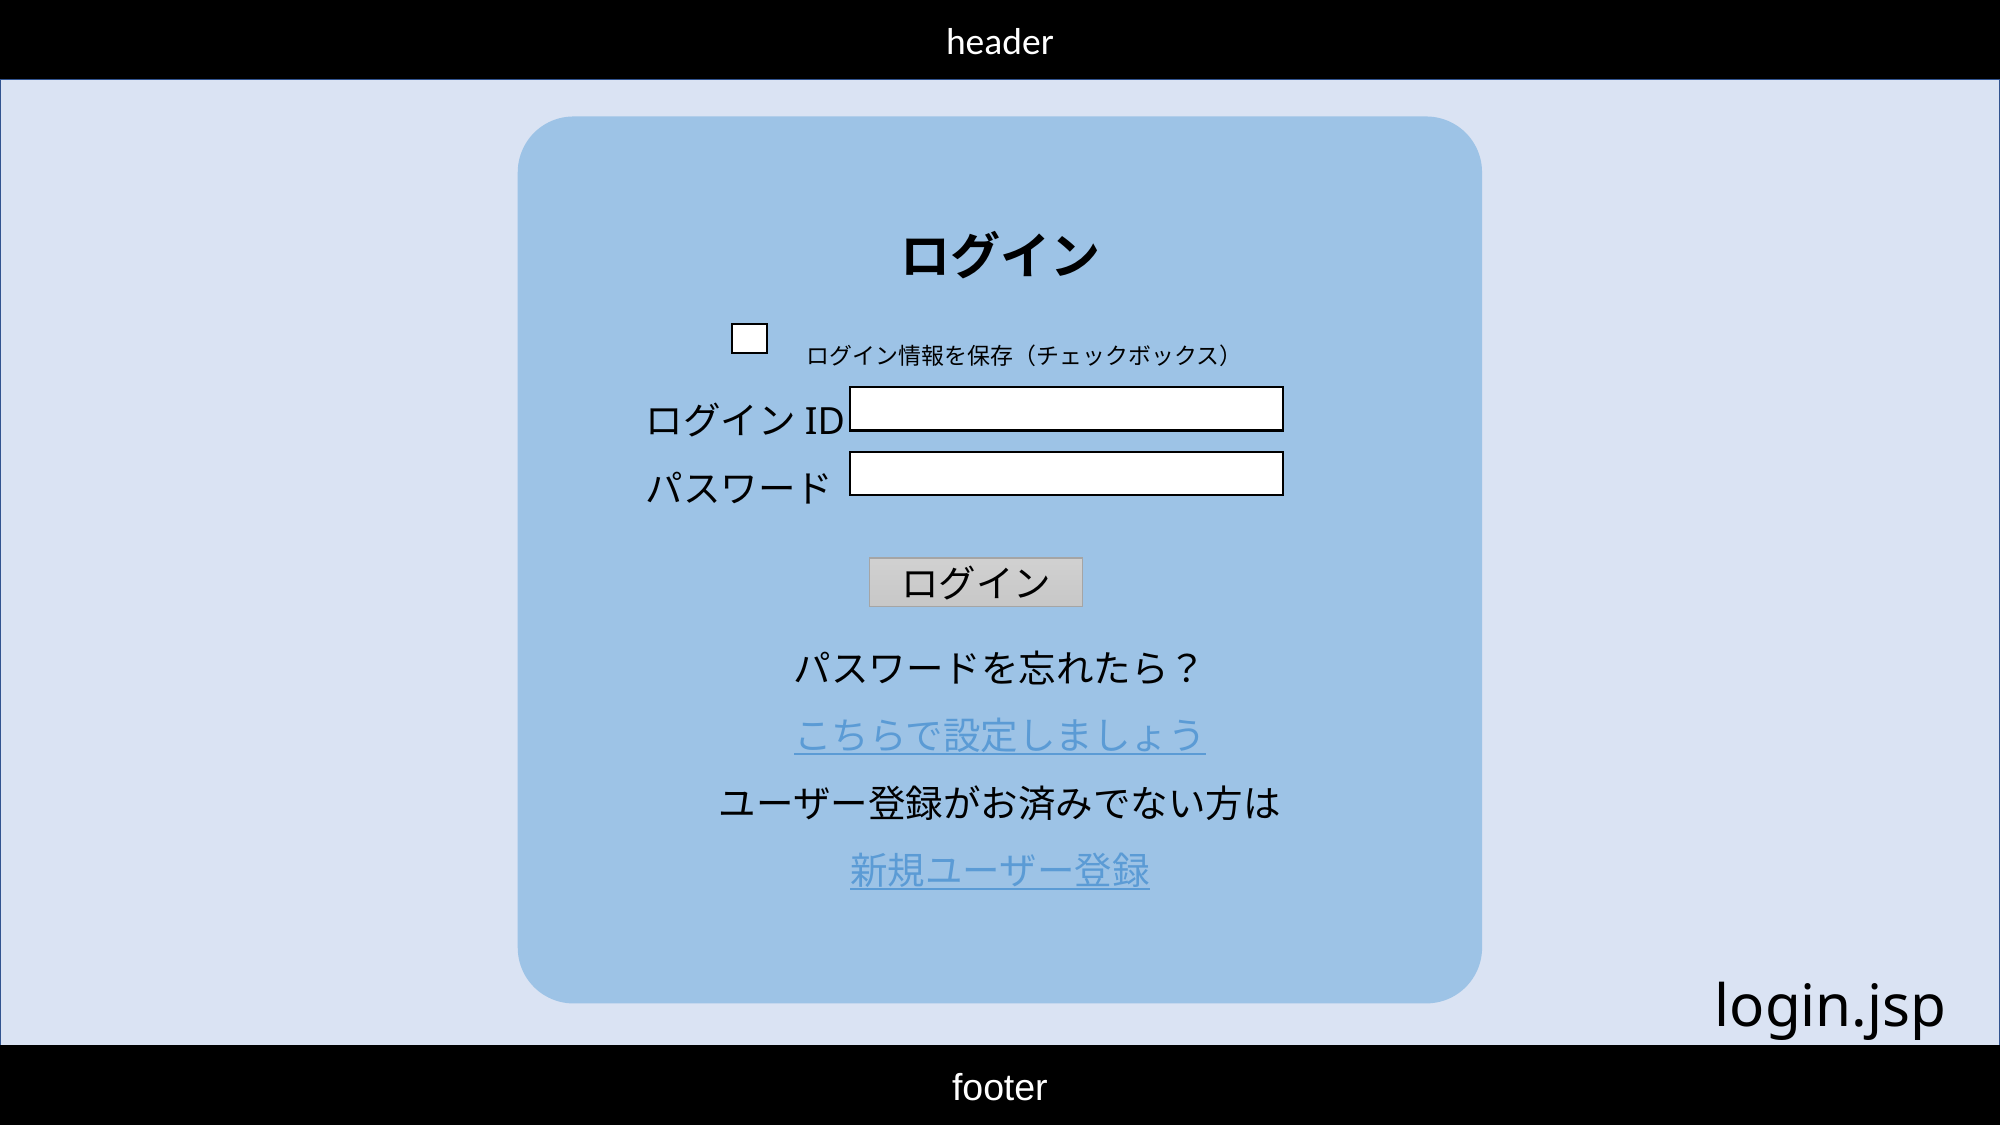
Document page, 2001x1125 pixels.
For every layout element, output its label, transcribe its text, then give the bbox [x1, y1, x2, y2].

text_box [849, 386, 1284, 432]
text_box footer [0, 1045, 2000, 1125]
text_box login.jsp [1699, 960, 2000, 1046]
text_box header [0, 0, 2000, 79]
text_box ログイン [869, 557, 1083, 607]
text_box [0, 79, 2000, 1045]
text_box ログイン ログイン情報を保存（チェックボックス） ログインID パスワード パスワードを忘れたら？ こちらで設定しましょう ユーザー登録がお済みでない方は 新規ユーザー登録 [630, 193, 1370, 962]
text_box [516, 115, 1484, 1005]
text_box [731, 323, 768, 354]
text_box [849, 451, 1284, 496]
